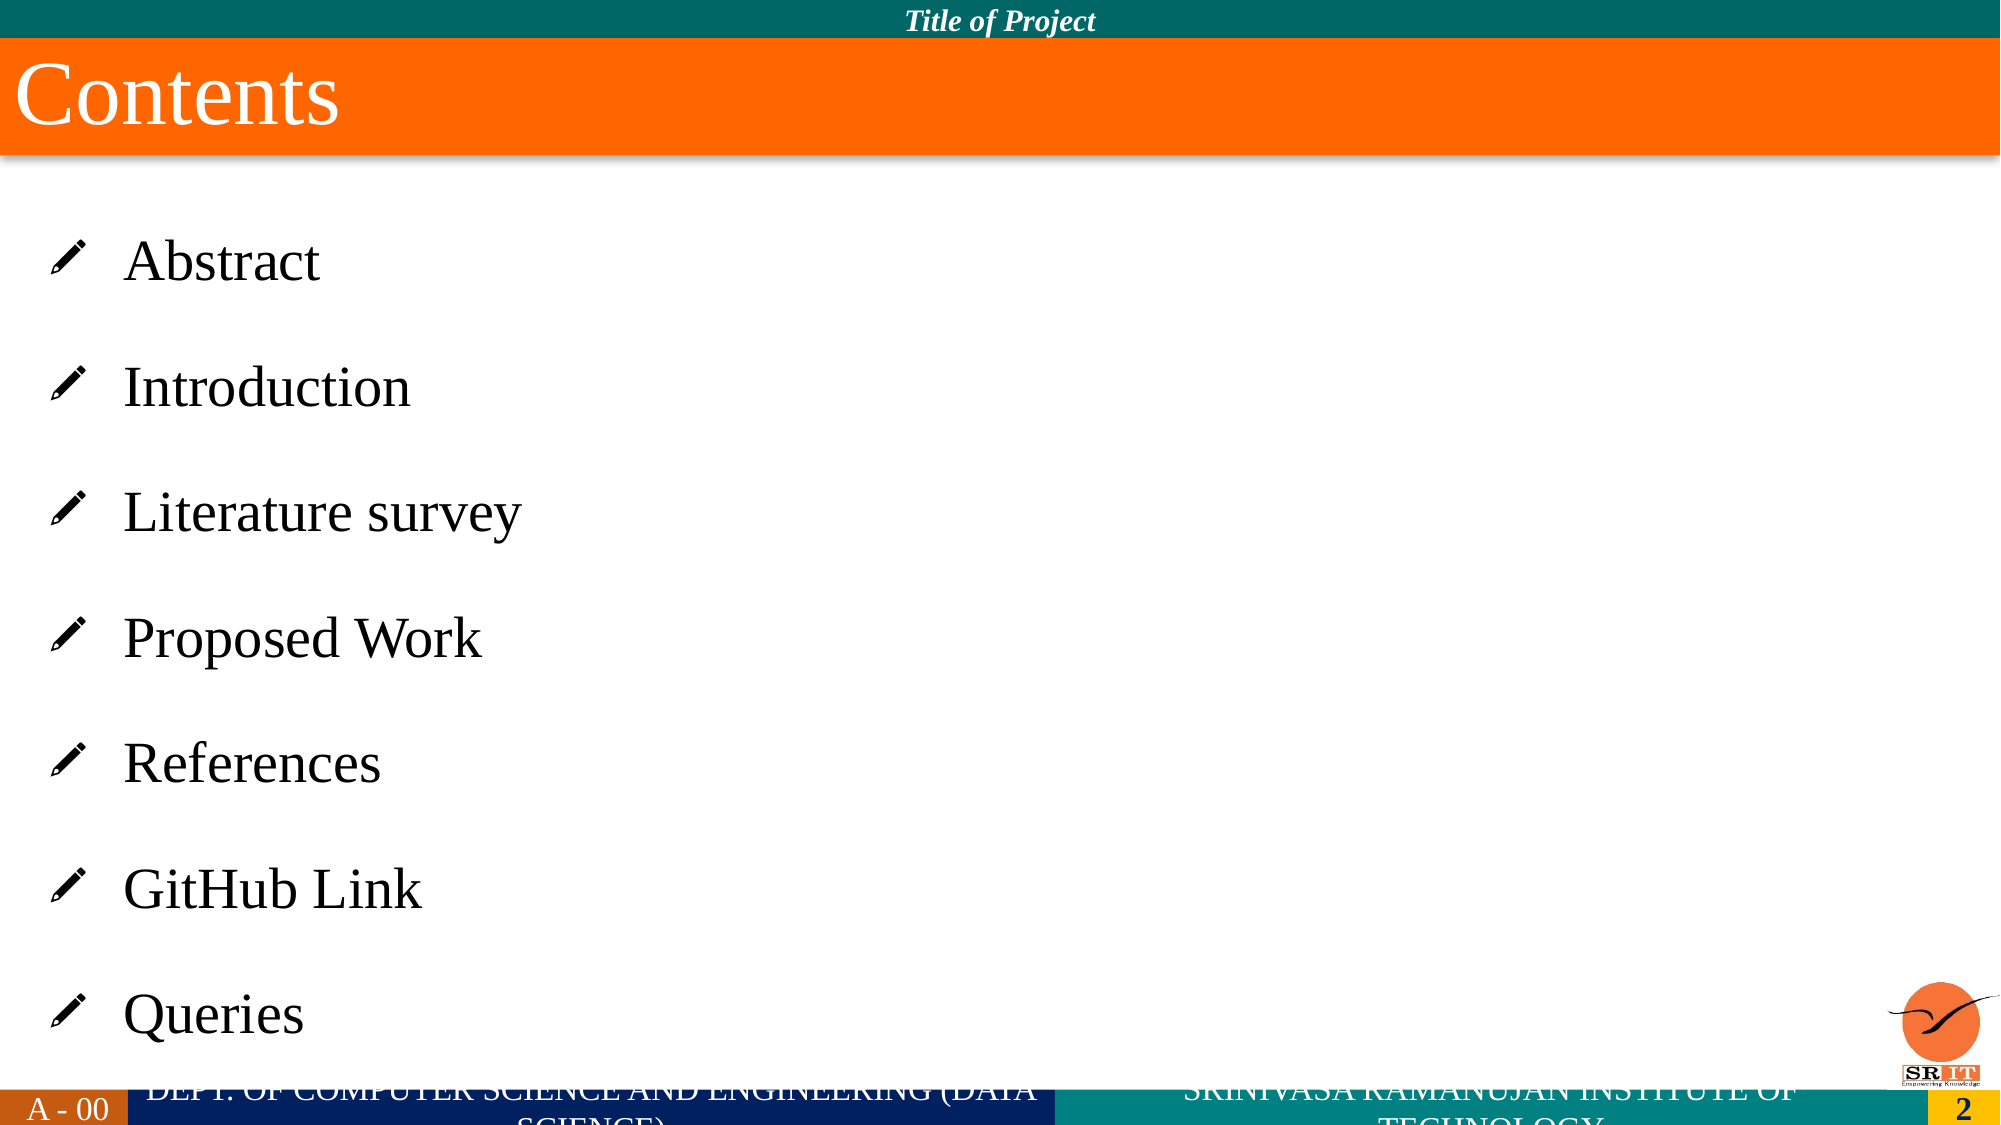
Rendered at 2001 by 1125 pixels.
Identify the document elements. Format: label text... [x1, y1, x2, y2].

picture [47, 362, 89, 404]
picture [47, 236, 89, 278]
picture [47, 864, 89, 906]
list Abstract Introduction Literature survey Proposed Work References GitHub Link Queries [32, 179, 1965, 1065]
title Contents [0, 38, 2000, 156]
picture [1887, 977, 2000, 1090]
picture [47, 990, 89, 1031]
picture [47, 739, 89, 780]
picture [47, 613, 89, 655]
picture [47, 487, 89, 529]
